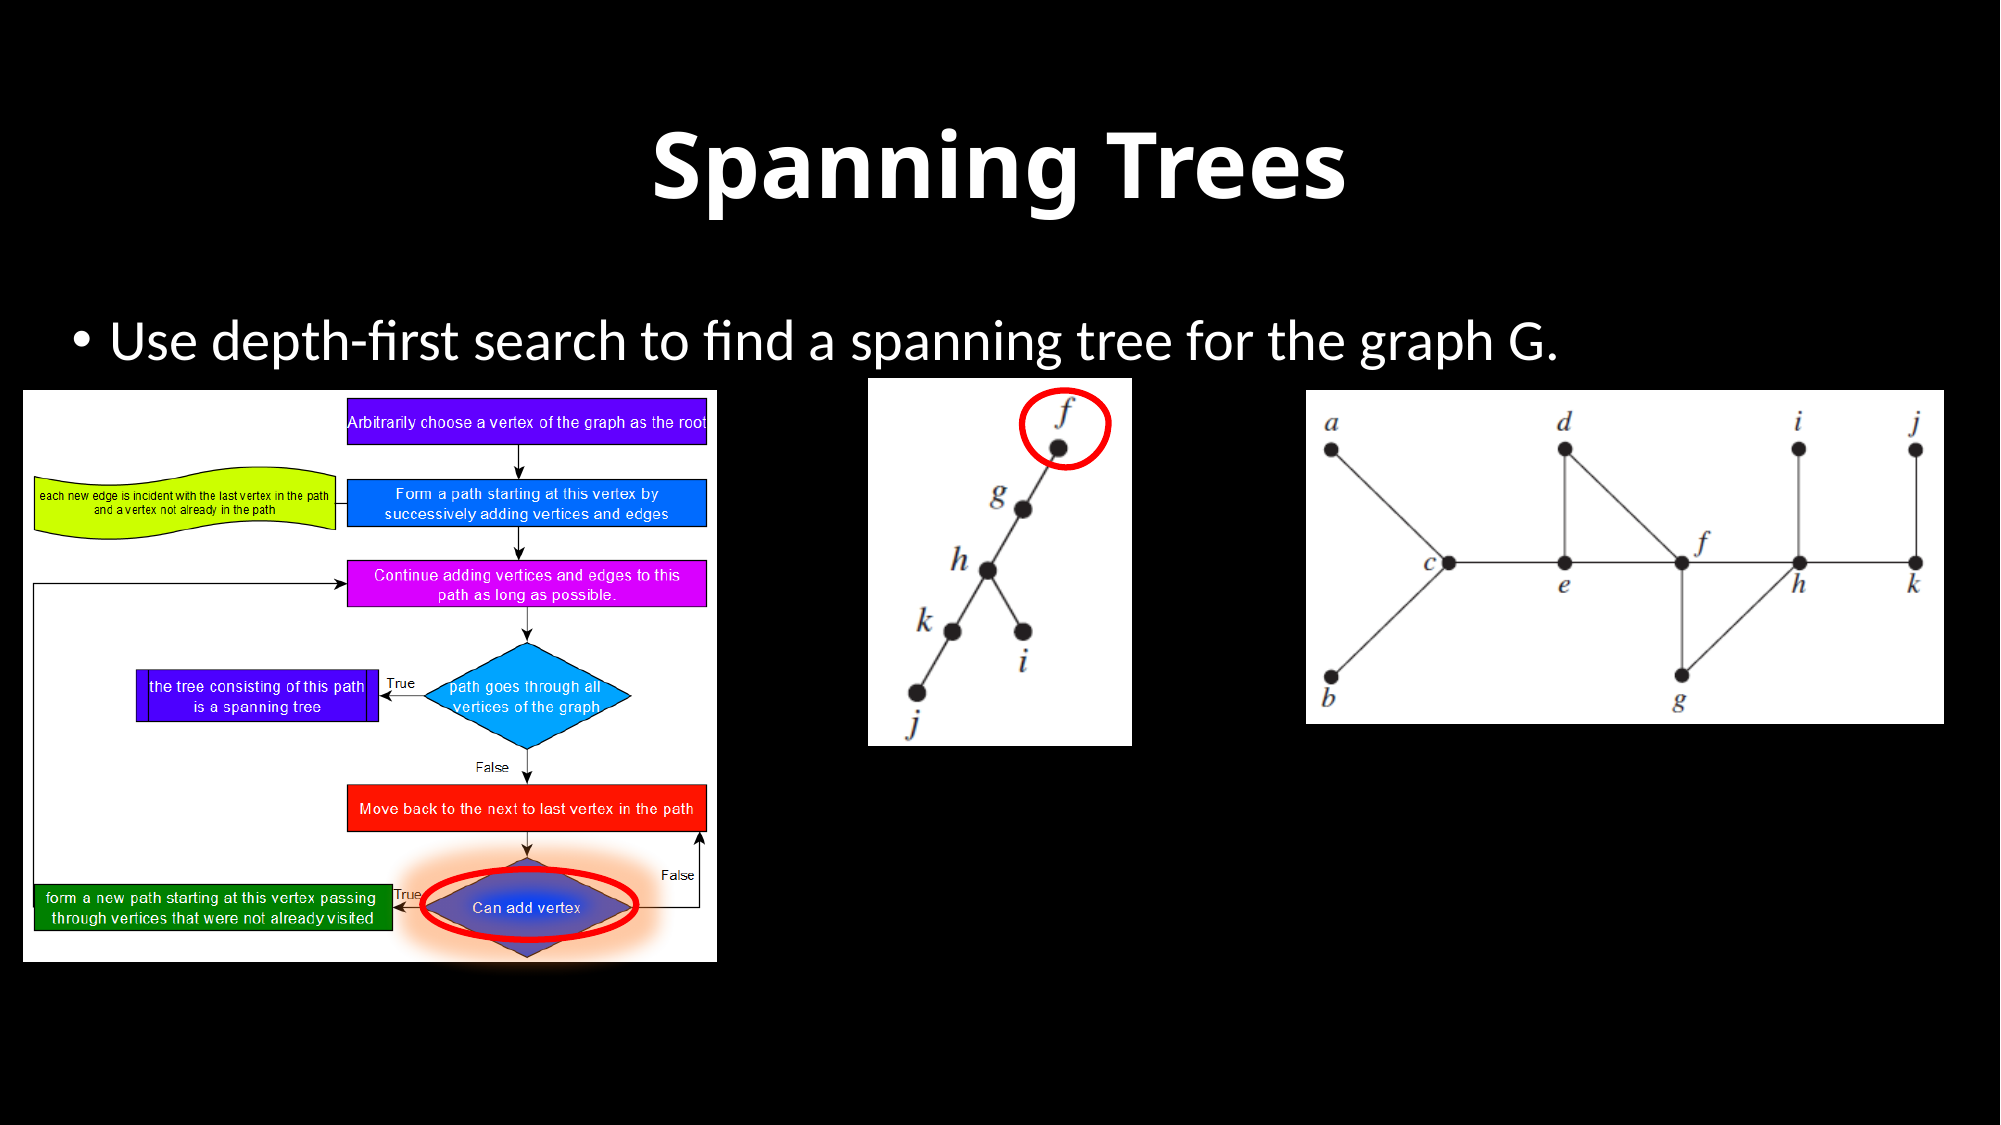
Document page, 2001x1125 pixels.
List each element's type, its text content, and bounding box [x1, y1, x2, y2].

list Use depth-first search to find a spanning tree for the graph G. [56, 302, 1944, 1017]
picture [868, 378, 1132, 747]
title Spanning Trees [137, 59, 1863, 278]
picture [1306, 390, 1944, 724]
picture [23, 390, 717, 962]
